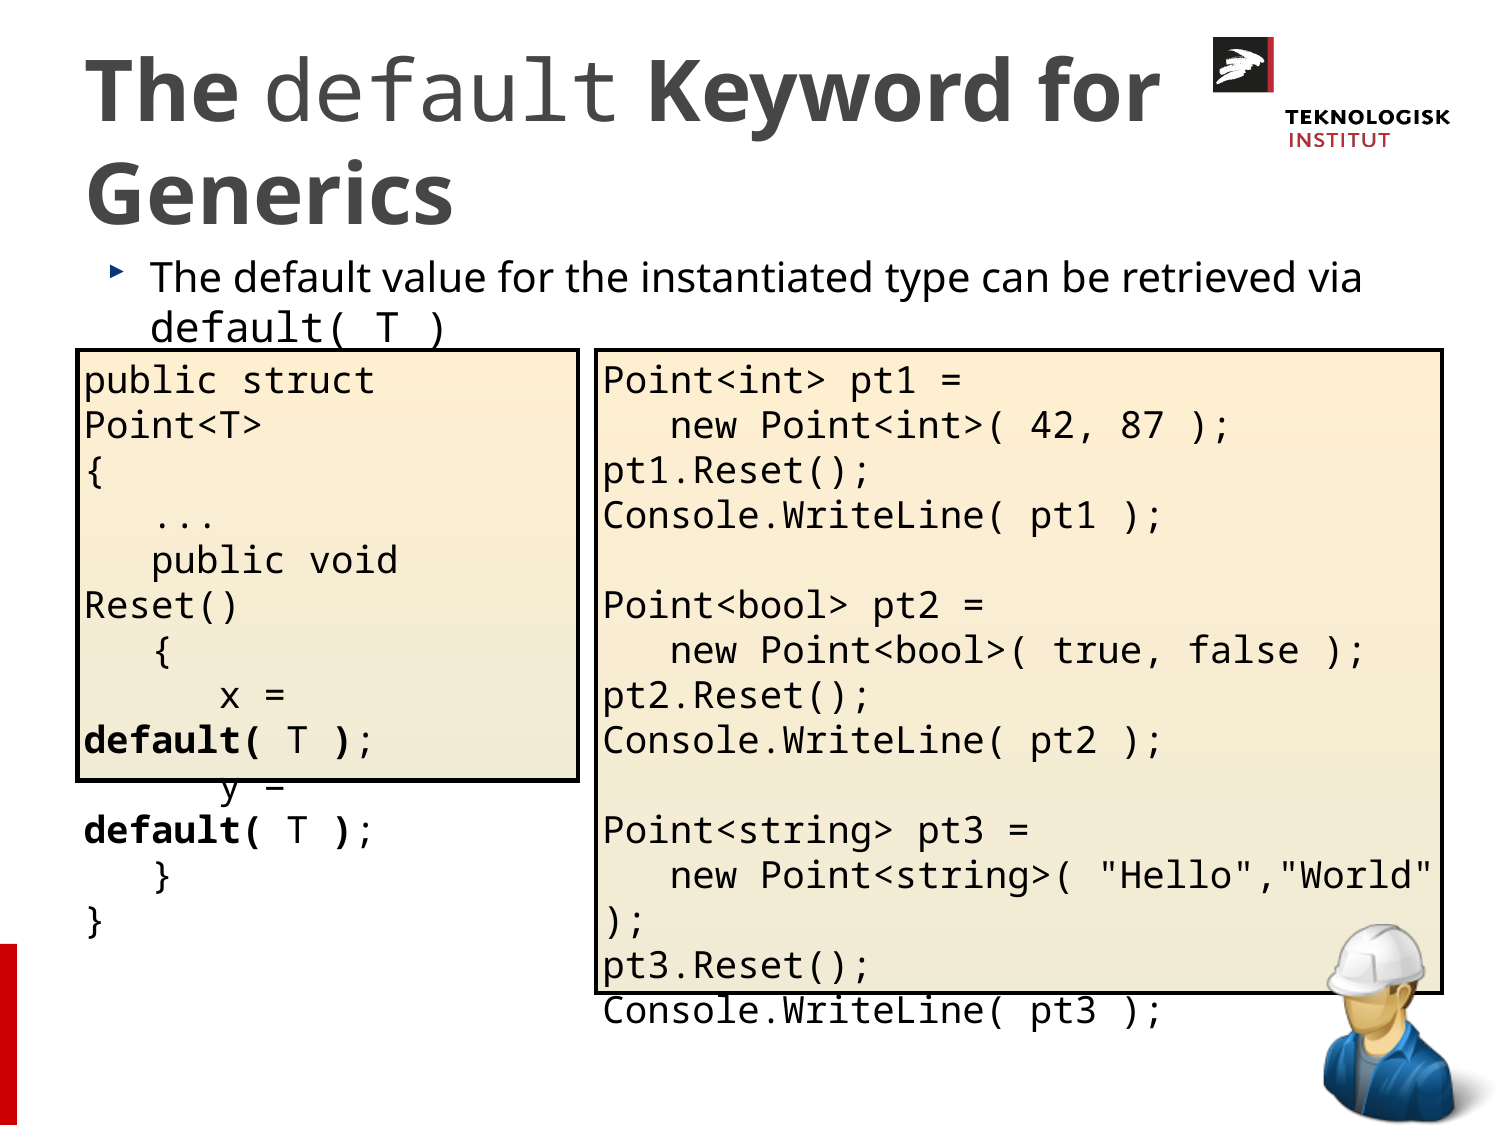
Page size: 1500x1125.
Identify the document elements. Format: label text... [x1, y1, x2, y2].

picture [1213, 37, 1450, 147]
text_box Point<int> pt1 = new Point<int>( 42, 87 ); pt1.Reset(); Console.WriteLine( pt1 ); Point<bool> pt2 = new Point<bool>( true, false ); pt2.Reset(); Console.WriteLine( pt2 ); Point<string> pt3 = new Point<string>( "Hello","World" ); pt3.Reset(); Console.WriteLine( pt3 ); [596, 349, 1442, 994]
text_box public struct Point<T> { ... public void Reset() { x = default( T ); y = default( T ); } } [77, 349, 578, 781]
title The default Keyword for Generics [70, 45, 1425, 233]
list The default value for the instantiated type can be retrieved via default( T ) This is the “usual” default zero whitewash value null for reference types [75, 243, 1424, 986]
picture [1299, 924, 1500, 1125]
